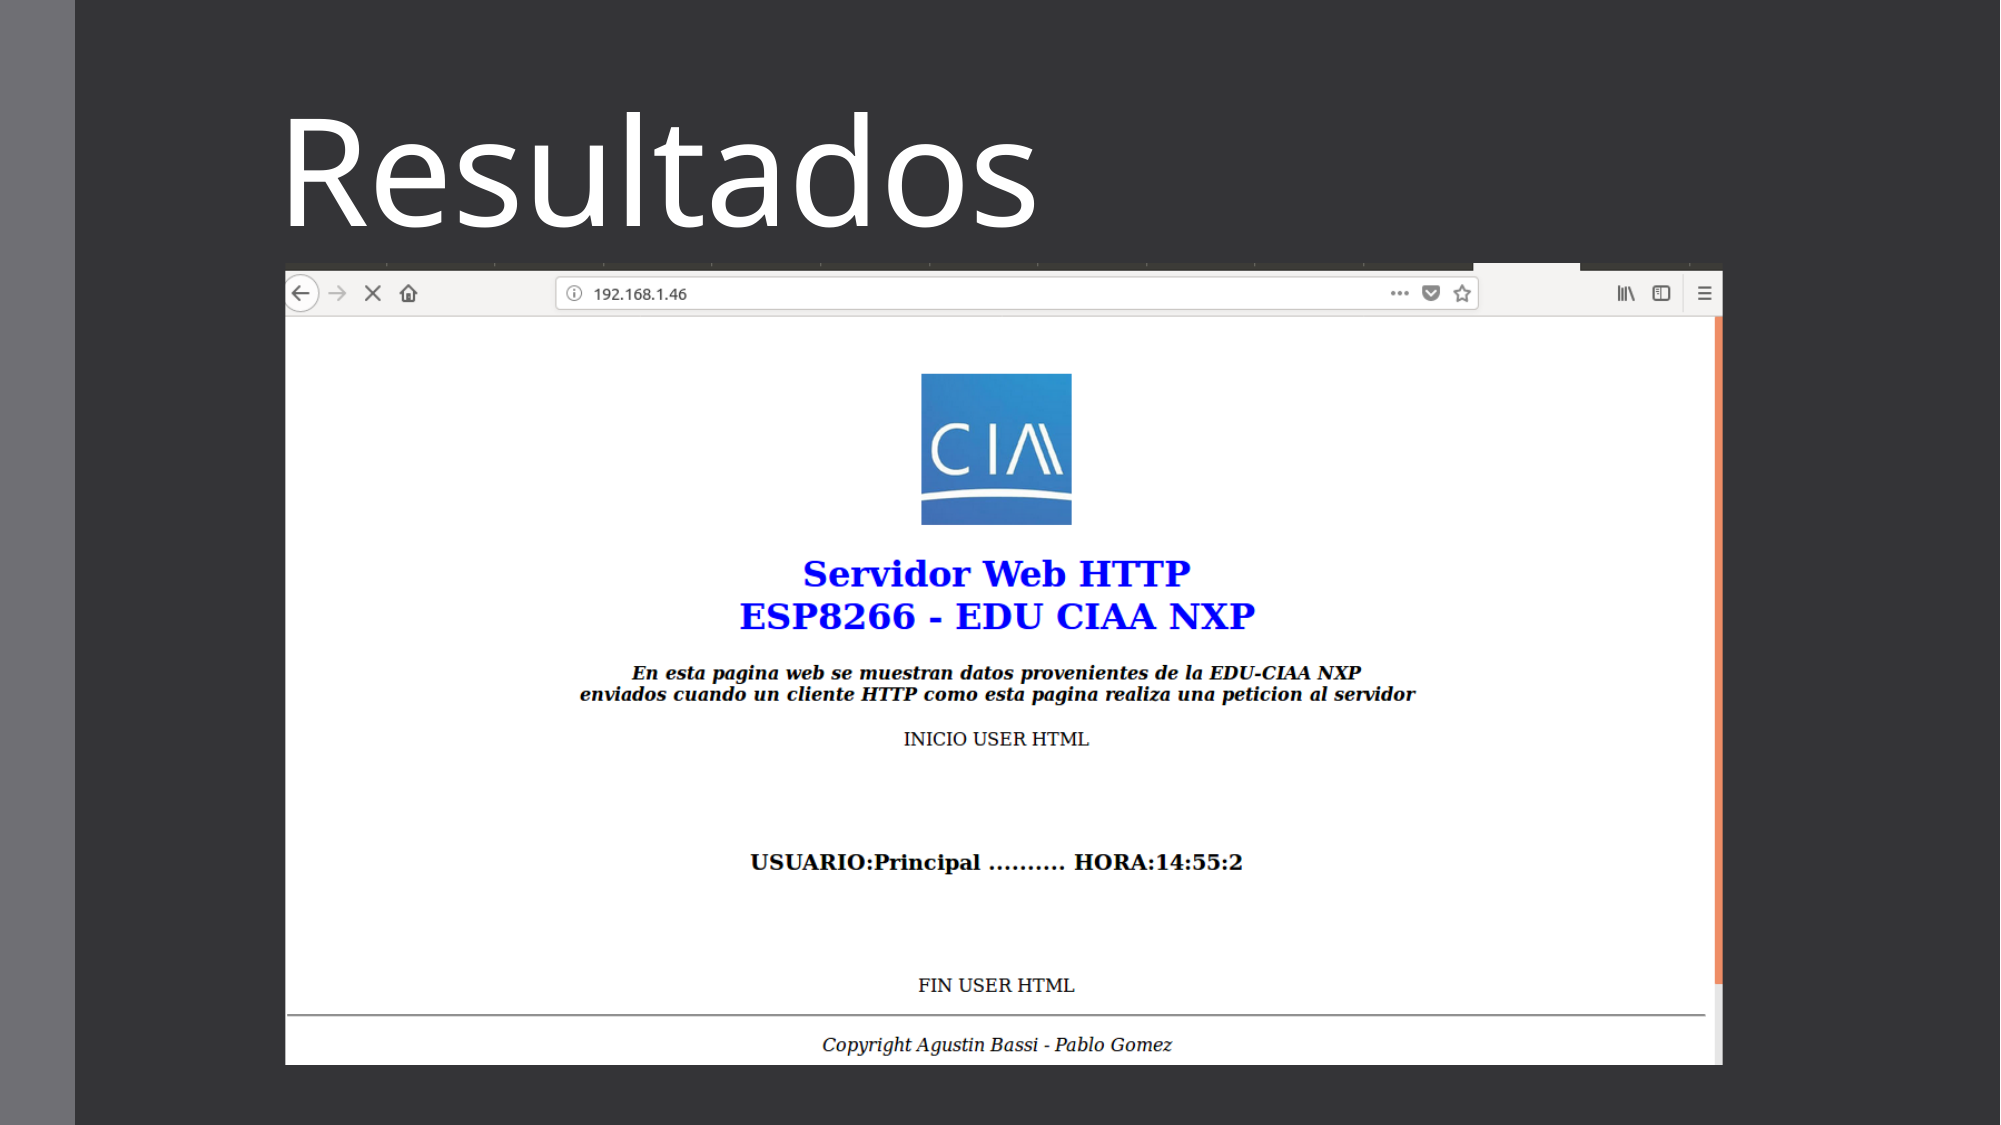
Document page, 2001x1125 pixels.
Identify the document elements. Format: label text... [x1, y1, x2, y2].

title Resultados [261, 89, 1762, 265]
picture [285, 263, 1723, 1065]
